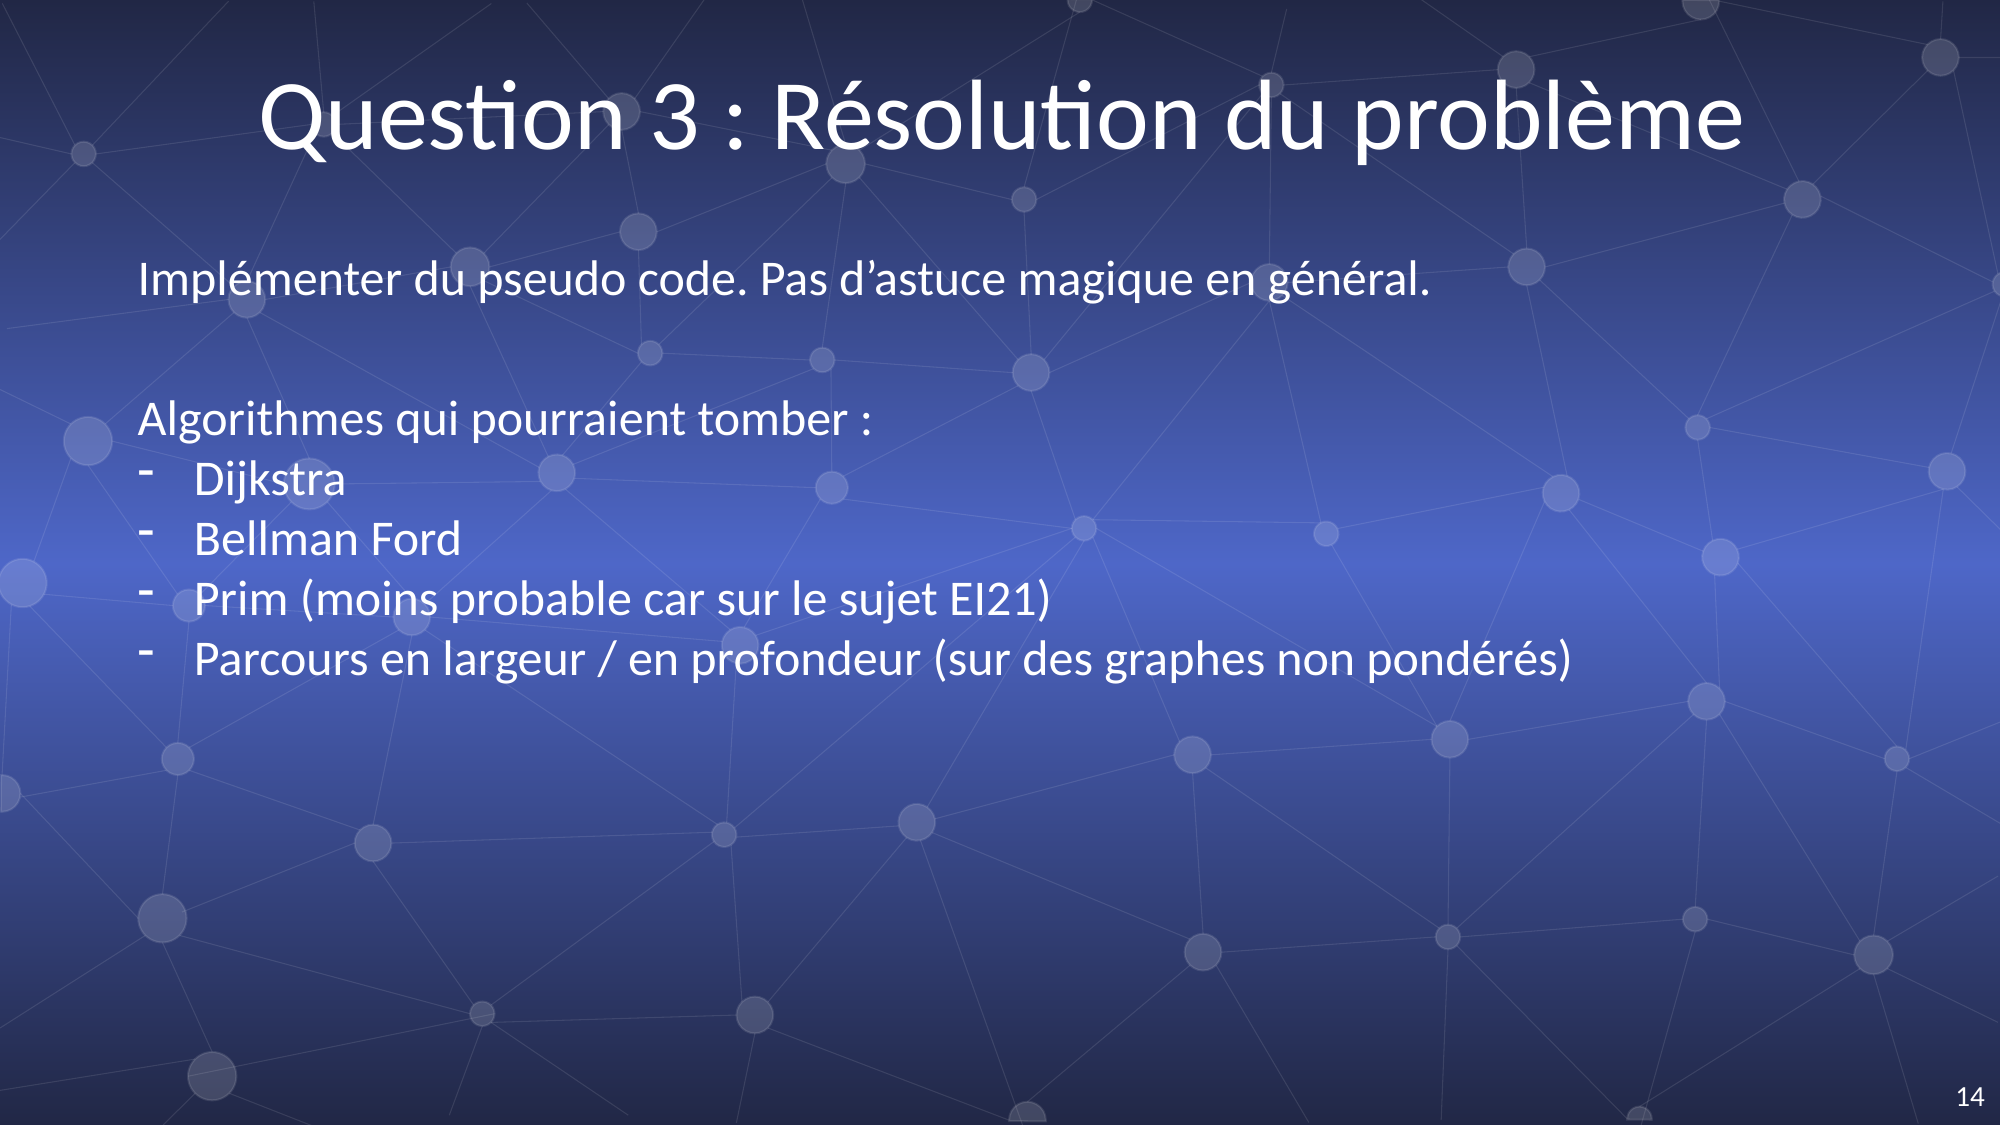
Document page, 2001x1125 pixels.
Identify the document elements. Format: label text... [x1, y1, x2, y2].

slide_number 14 [1550, 1065, 2000, 1125]
text_box Implémenter du pseudo code. Pas d’astuce magique en général. [122, 238, 1464, 314]
text_box Algorithmes qui pourraient tomber : Dijkstra Bellman Ford Prim (moins probable car sur le sujet EI21) Parcours en largeur / en profondeur (sur des graphes non pondérés) [122, 378, 1769, 693]
text_box Question 3 : Résolution du problème [53, 55, 1952, 175]
